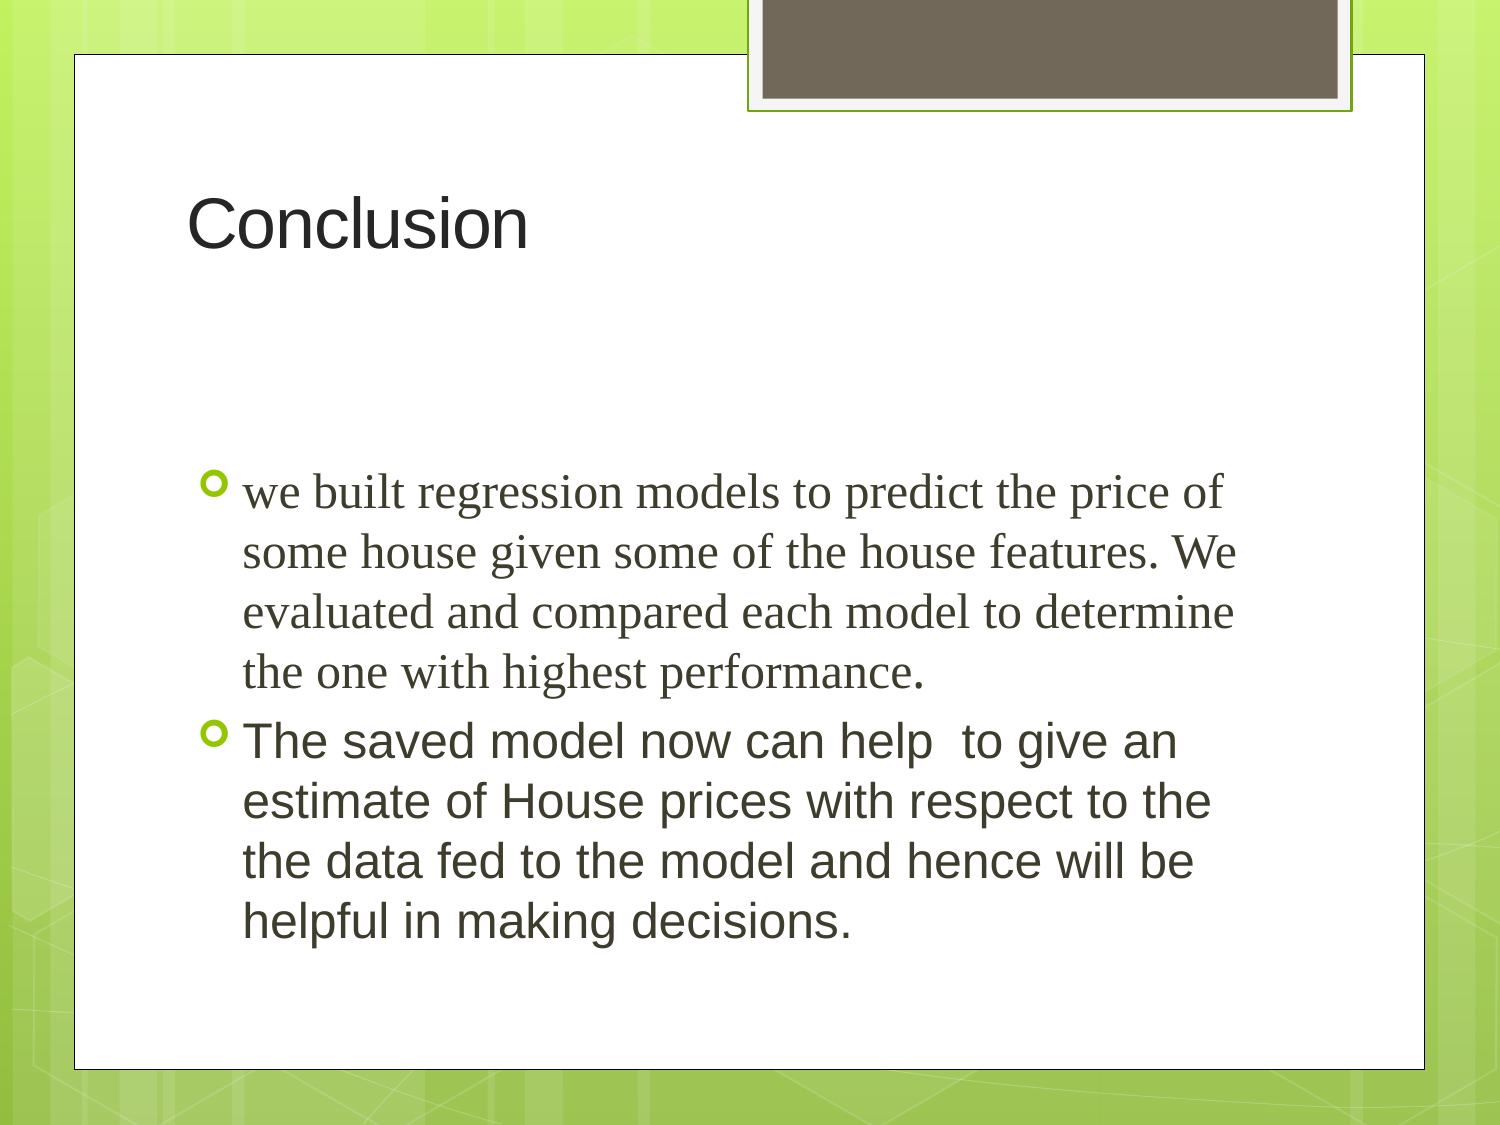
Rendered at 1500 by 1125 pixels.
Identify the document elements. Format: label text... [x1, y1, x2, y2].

title Conclusion [171, 168, 1324, 357]
list we built regression models to predict the price of some house given some of the house features. We evaluated and compared each model to determine the one with highest performance. The saved model now can help to give an estimate of House prices with respect to the the data fed to the model and hence will be helpful in making decisions. [171, 381, 1283, 957]
